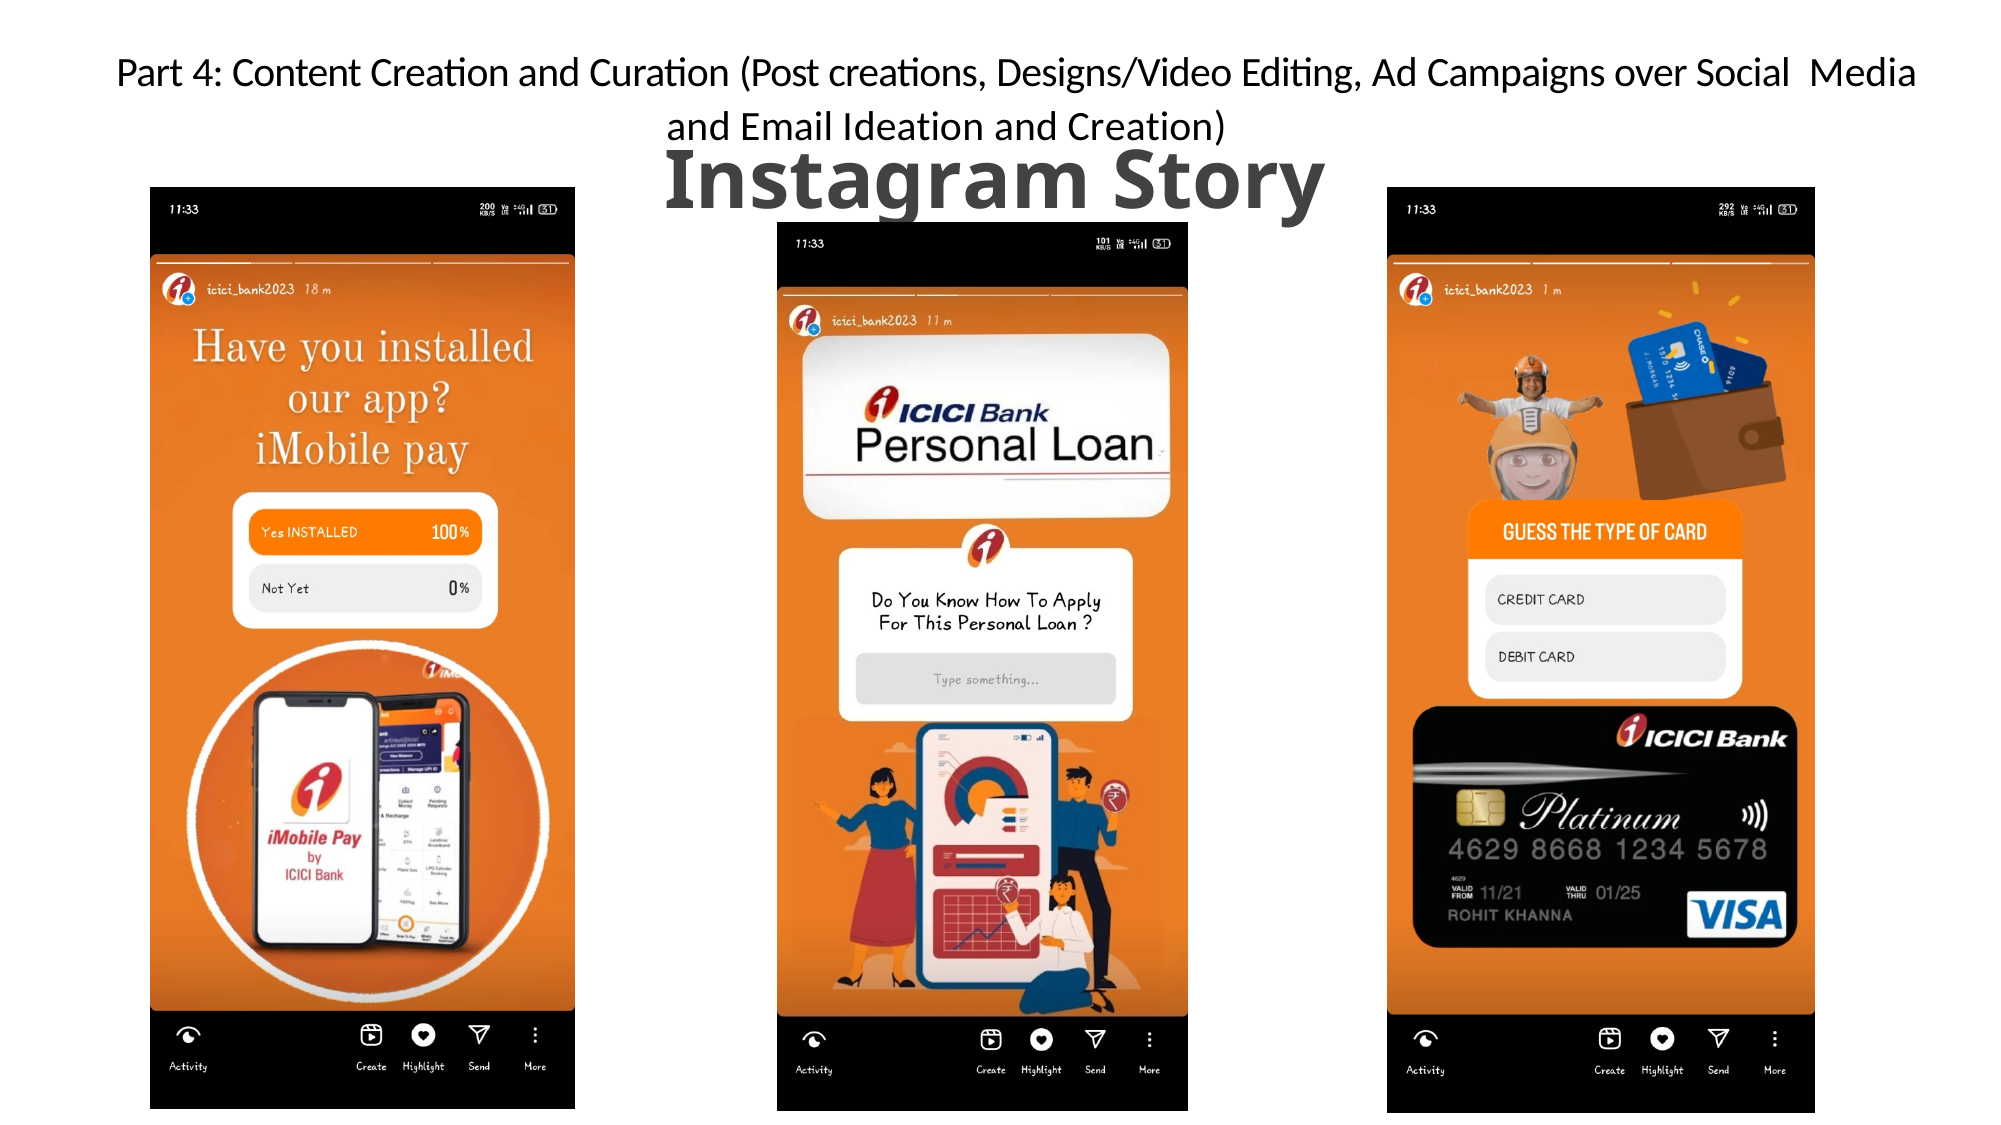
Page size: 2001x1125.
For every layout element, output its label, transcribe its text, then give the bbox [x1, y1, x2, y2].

picture [777, 222, 1188, 1111]
picture [149, 187, 576, 1109]
text_box Part 4: Content Creation and Curation (Post creations, Designs/Video Editing, Ad Campaigns over Social Media and Email Ideation and Creation) [114, 37, 1969, 149]
picture [1387, 187, 1815, 1113]
text_box Instagram Story [99, 124, 1891, 225]
